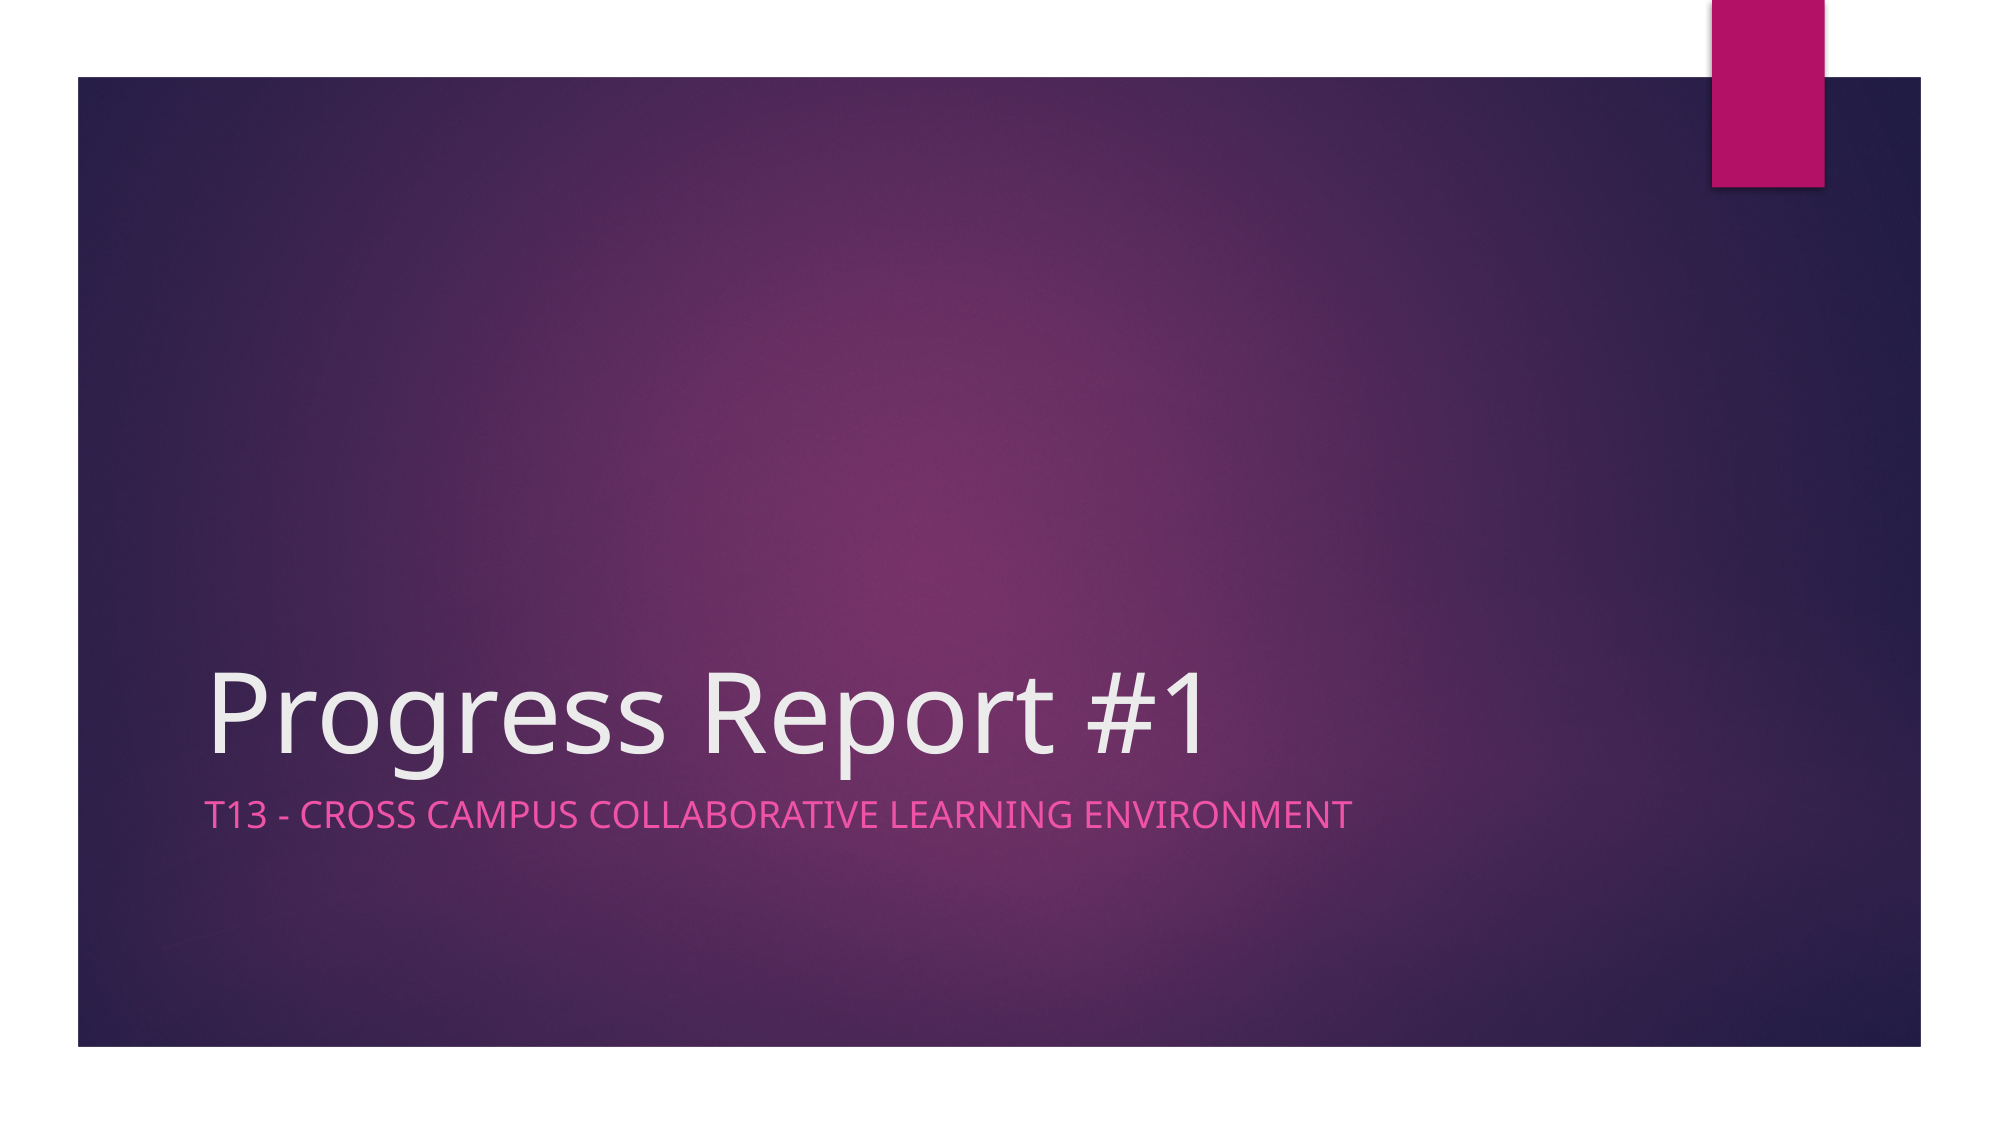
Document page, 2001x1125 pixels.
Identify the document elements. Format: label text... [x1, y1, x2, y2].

subtitle T13 - Cross Campus Collaborative Learning Environment [189, 783, 1638, 925]
title Progress Report #1 [189, 344, 1638, 783]
